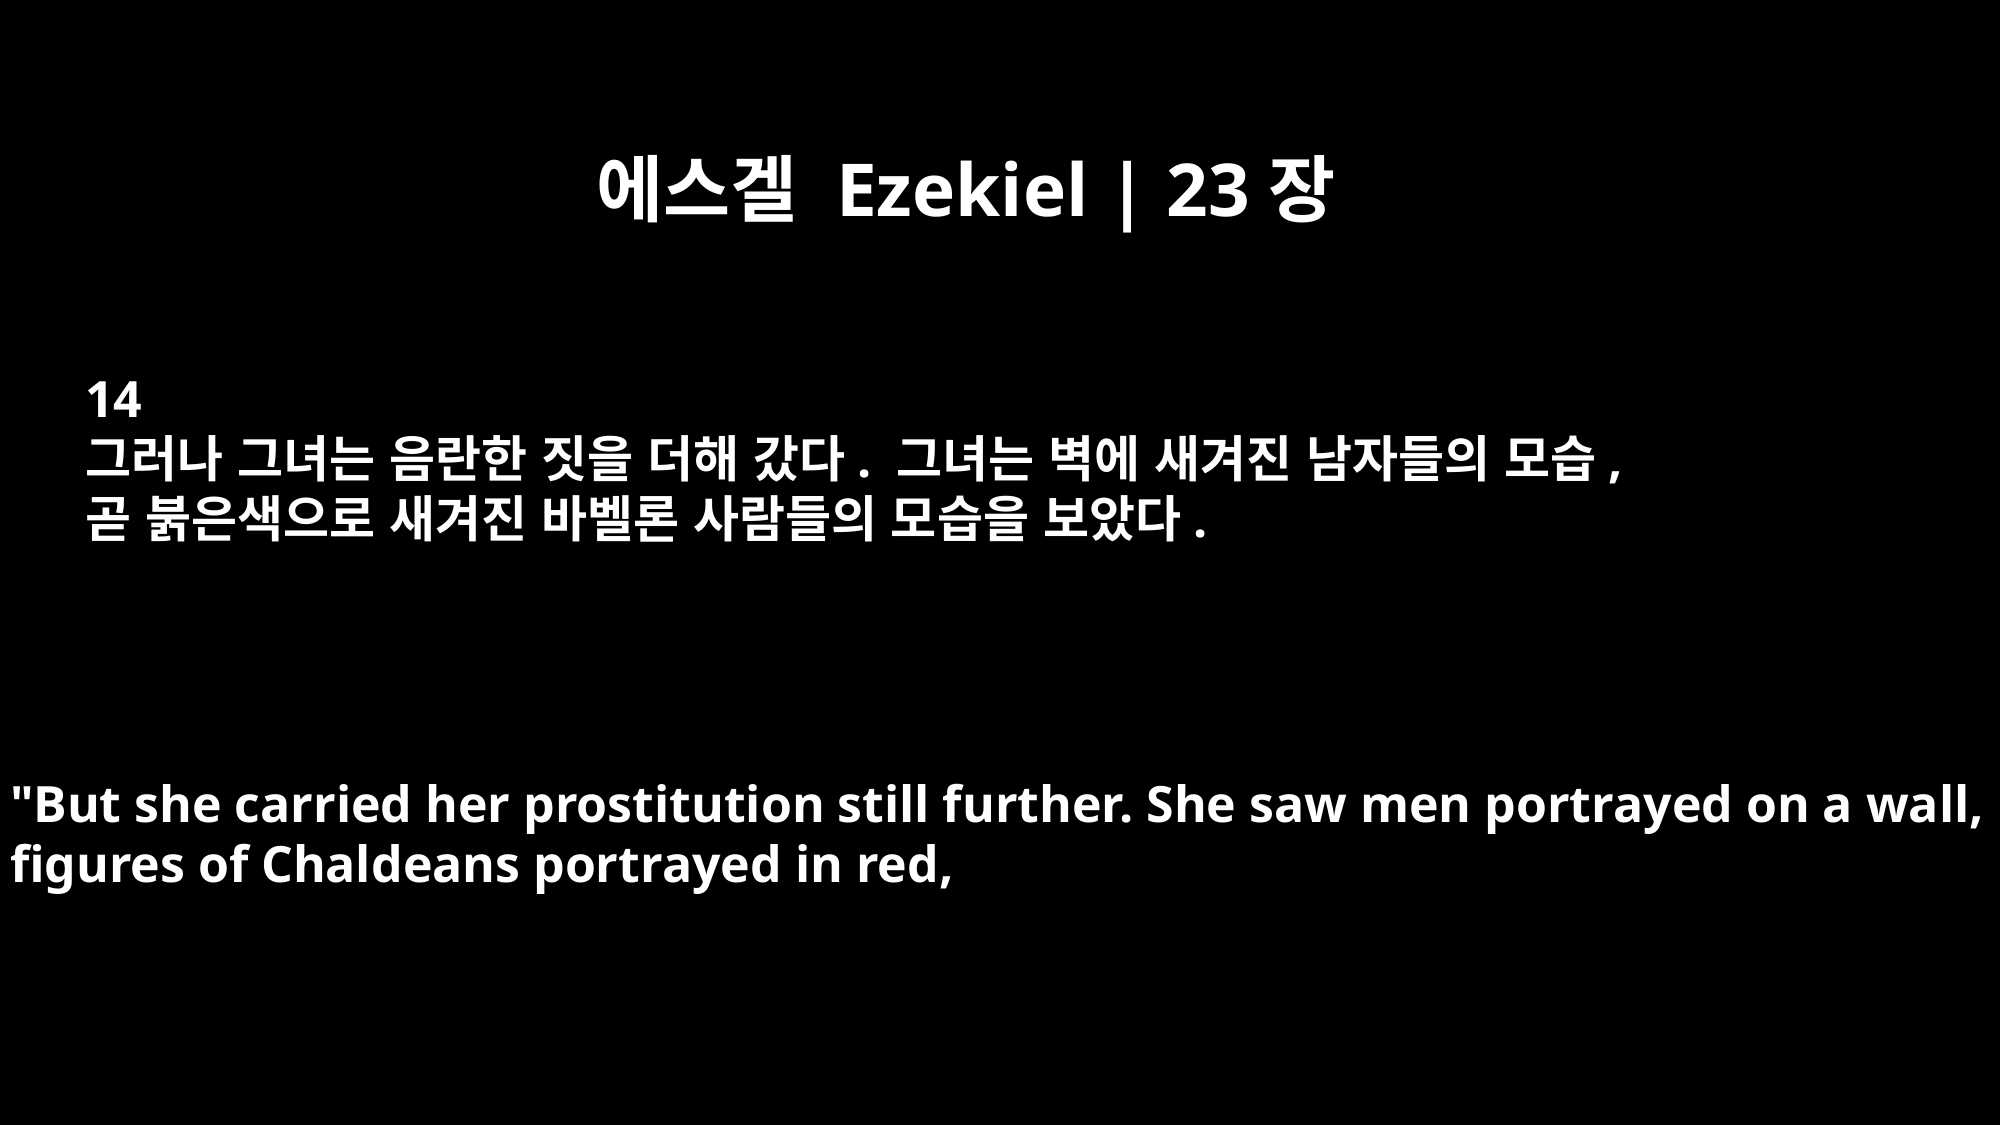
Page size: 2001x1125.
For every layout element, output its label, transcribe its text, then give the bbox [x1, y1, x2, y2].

text_box "But she carried her prostitution still further. She saw men portrayed on a wall, figures of Chaldeans portrayed in red, [0, 764, 2000, 900]
text_box 에스겔 Ezekiel | 23장 [581, 136, 1351, 239]
text_box 14 그러나 그녀는 음란한 짓을 더해 갔다. 그녀는 벽에 새겨진 남자들의 모습, 곧 붉은색으로 새겨진 바벨론 사람들의 모습을 보았다. [70, 359, 1651, 555]
